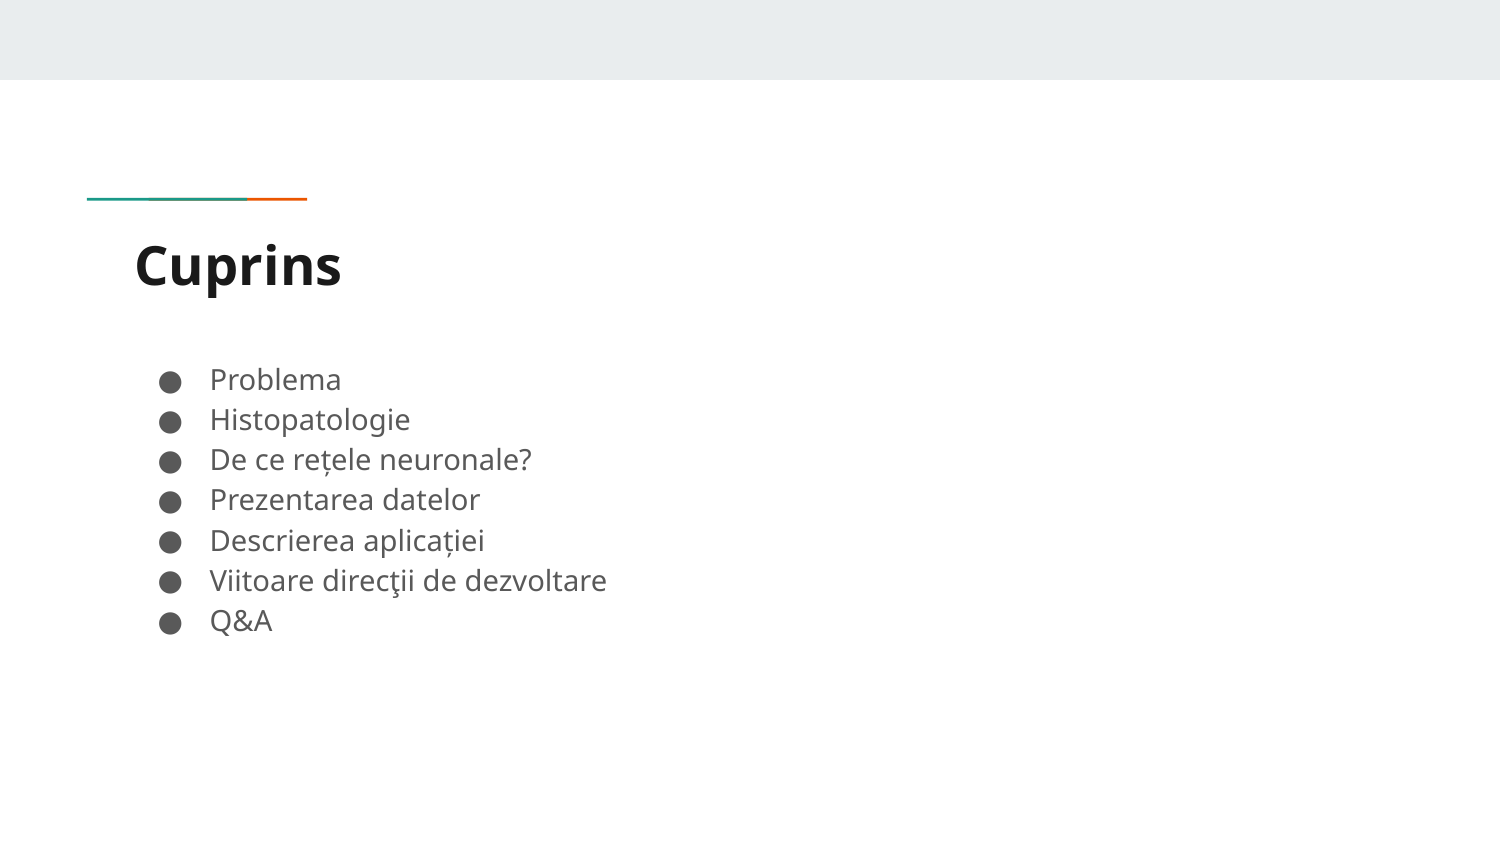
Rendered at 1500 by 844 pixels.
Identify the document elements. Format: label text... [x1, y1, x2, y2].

title Cuprins [119, 216, 1381, 305]
list Problema Histopatologie De ce rețele neuronale? Prezentarea datelor Descrierea aplicației Viitoare direcţii de dezvoltare Q&A [119, 341, 1381, 712]
